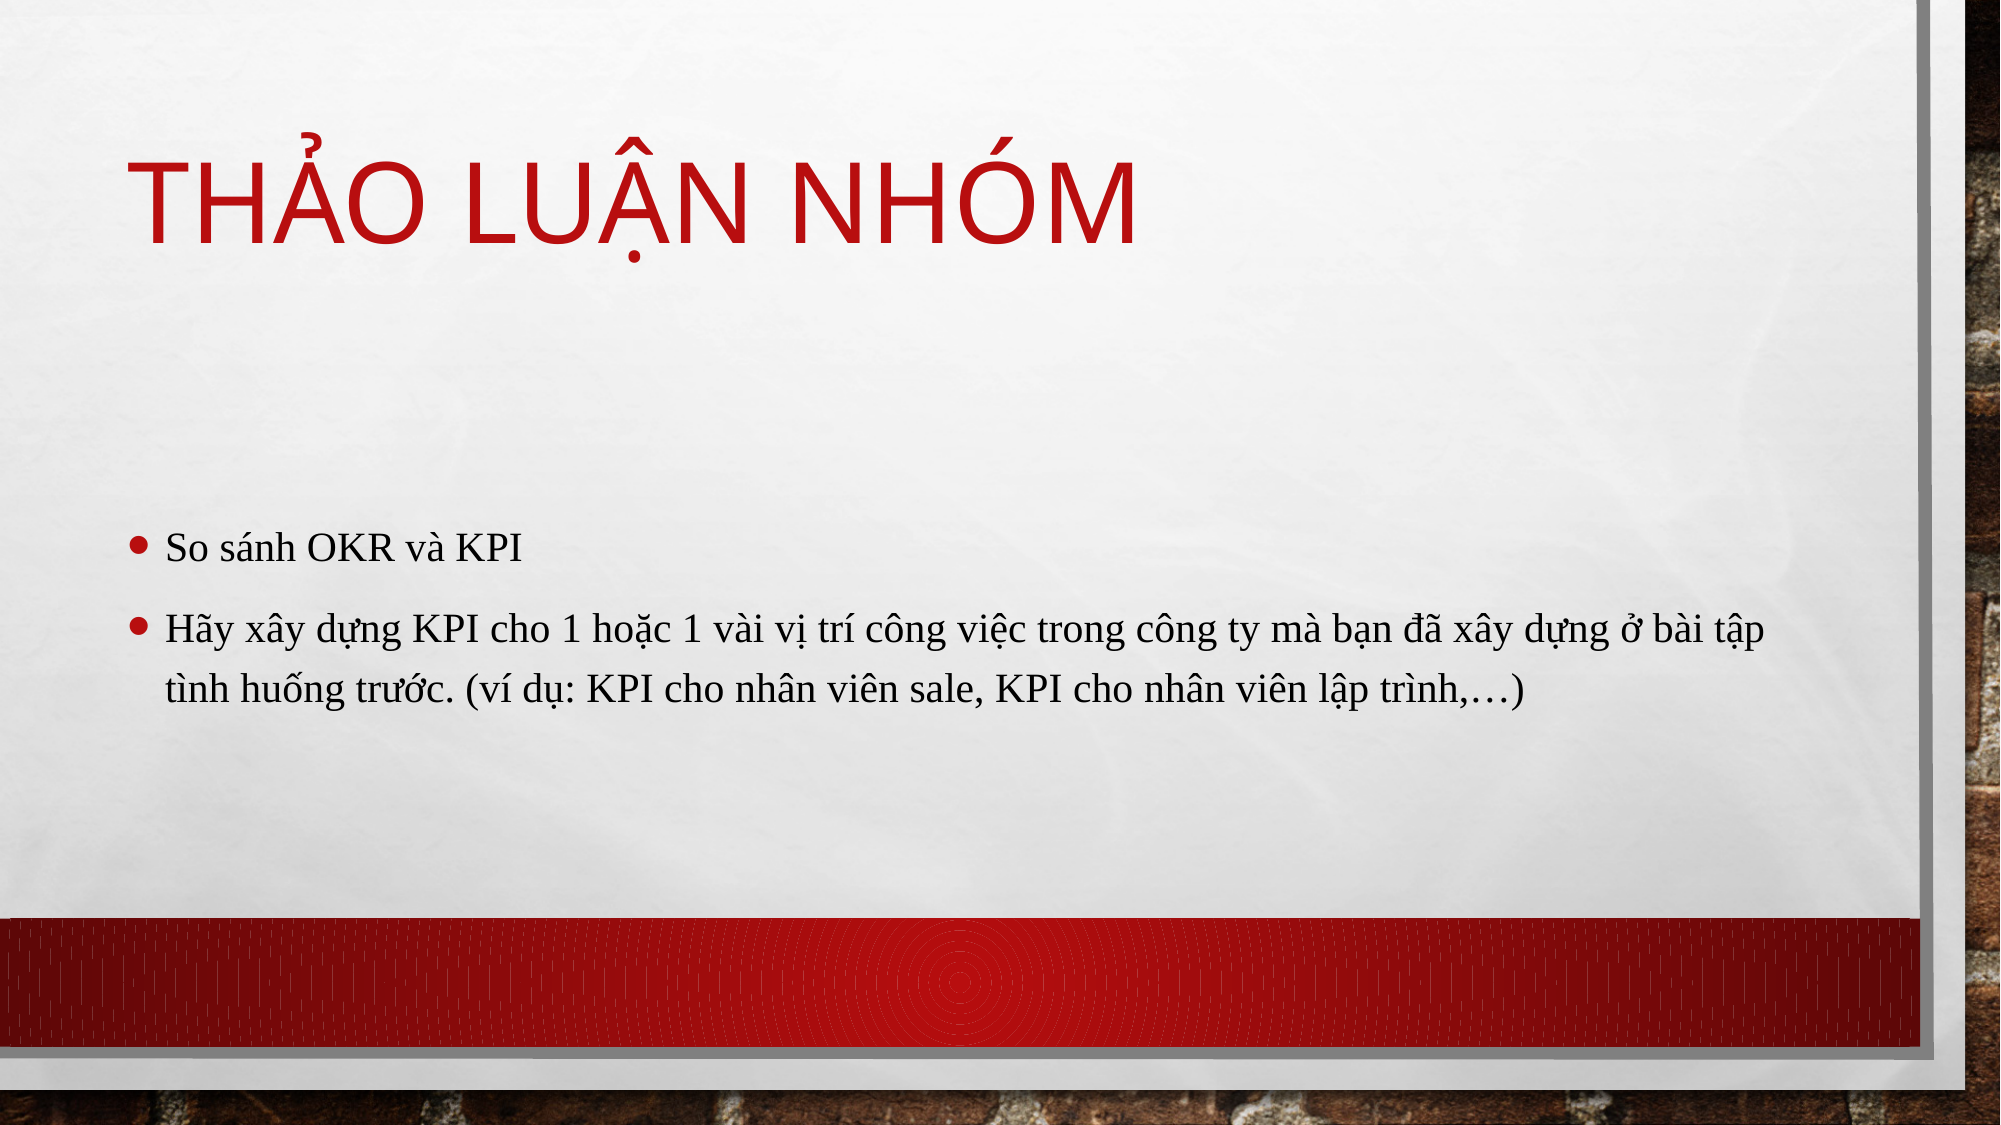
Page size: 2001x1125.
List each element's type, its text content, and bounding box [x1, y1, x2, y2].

title Thảo luận nhóm [112, 112, 1818, 302]
picture [0, 0, 2000, 1125]
list So sánh OKR và KPI Hãy xây dựng KPI cho 1 hoặc 1 vài vị trí công việc trong công ty mà bạn đã xây dựng ở bài tập tình huống trước. (ví dụ: KPI cho nhân viên sale, KPI cho nhân viên lập trình,…) [112, 338, 1818, 882]
